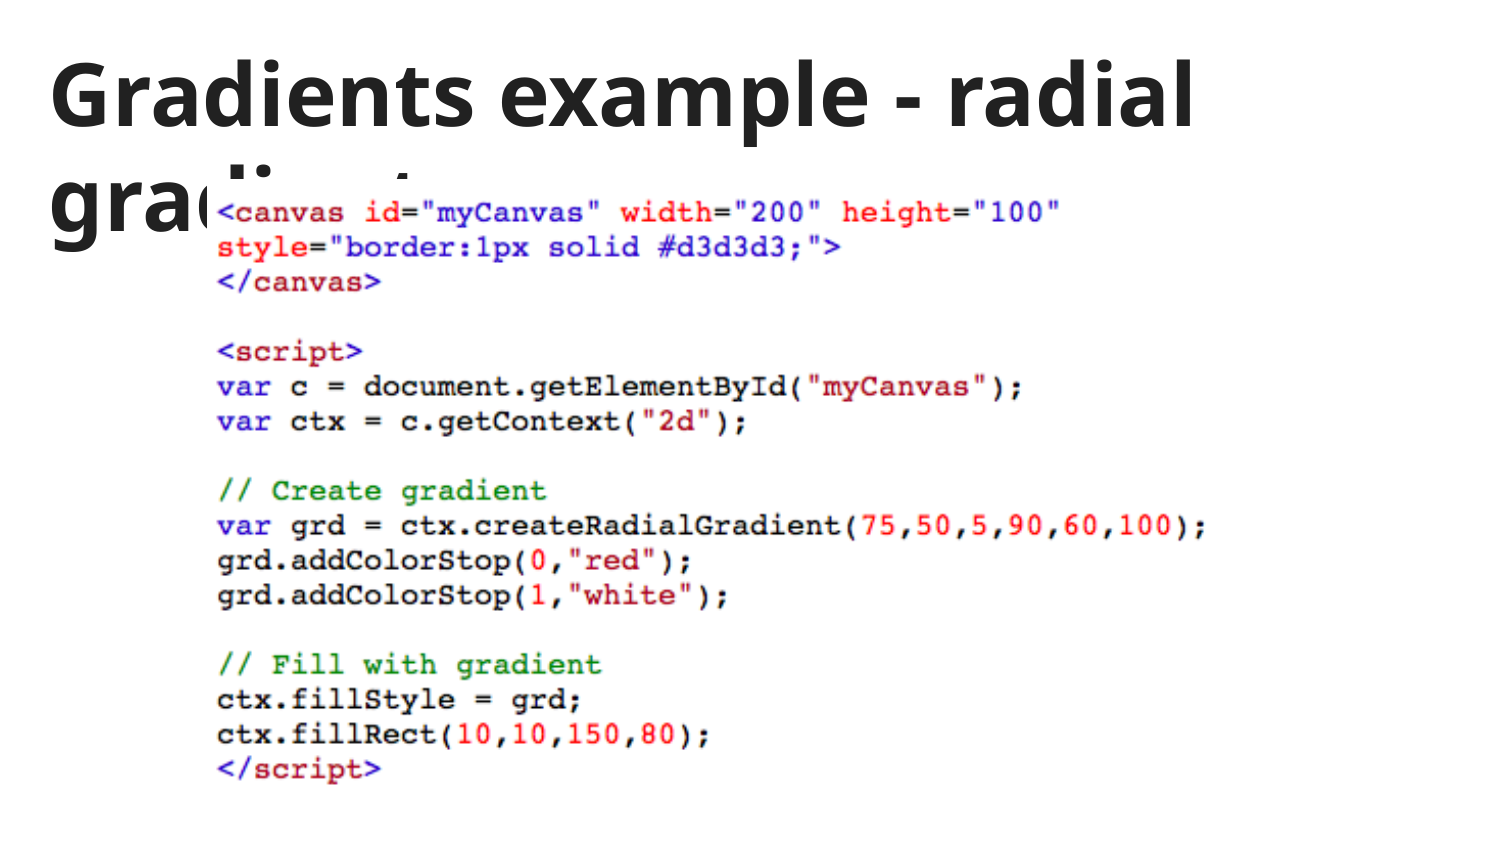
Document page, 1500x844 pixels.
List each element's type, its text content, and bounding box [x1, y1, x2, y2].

picture [207, 179, 1309, 795]
title Gradients example - radial gradient [33, 23, 1432, 155]
